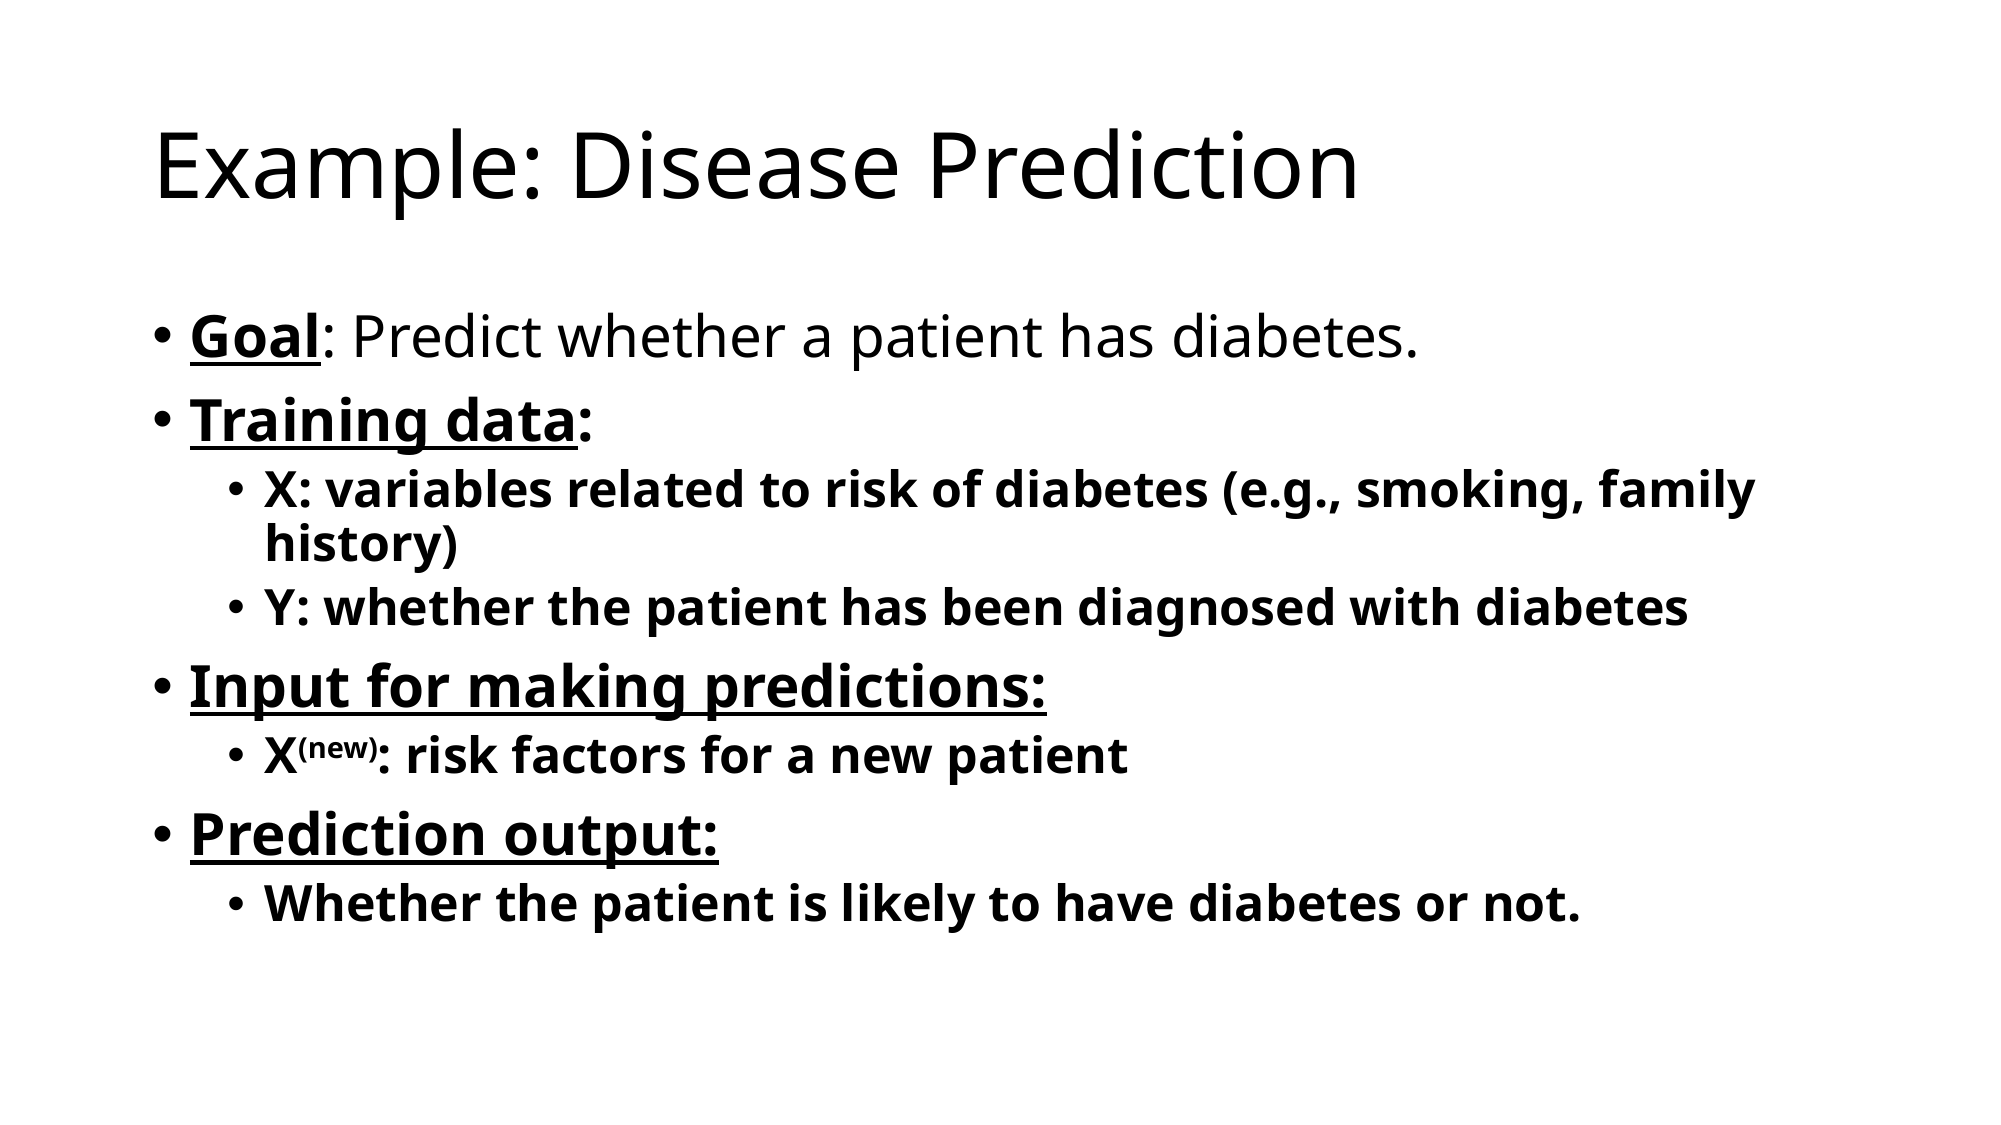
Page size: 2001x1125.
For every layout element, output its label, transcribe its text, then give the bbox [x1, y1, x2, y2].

list Goal: Predict whether a patient has diabetes. Training data: X: variables related to risk of diabetes (e.g., smoking, family history) Y: whether the patient has been diagnosed with diabetes Input for making predictions: X(new): risk factors for a new patient Prediction output: Whether the patient is likely to have diabetes or not. [137, 299, 1863, 1014]
title Example: Disease Prediction [137, 59, 1863, 278]
